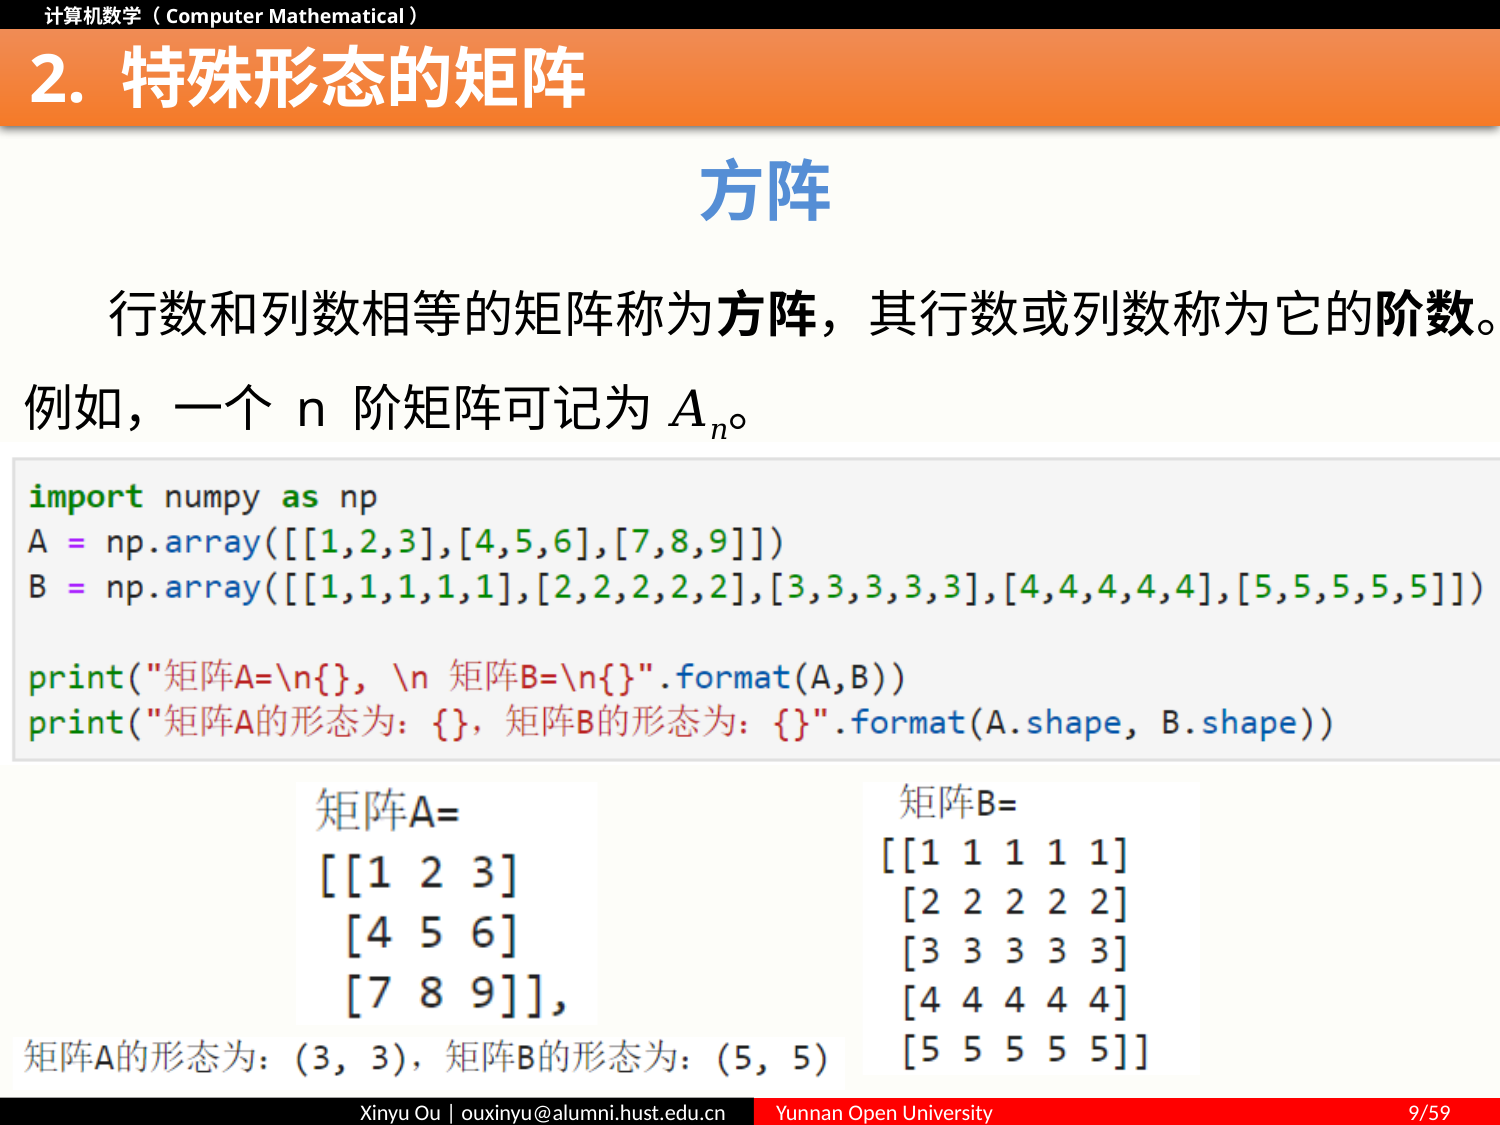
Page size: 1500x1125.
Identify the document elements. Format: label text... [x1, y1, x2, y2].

list 行数和列数相等的矩阵称为方阵，其行数或列数称为它的阶数。例如，一个 n 阶矩阵可记为 𝐴𝑛。 [0, 229, 1500, 442]
list 方阵 [0, 148, 1500, 229]
picture [12, 1037, 846, 1090]
picture [0, 442, 1500, 765]
picture [862, 782, 1201, 1076]
picture [295, 782, 598, 1026]
title 2. 特殊形态的矩阵 [0, 35, 1500, 117]
